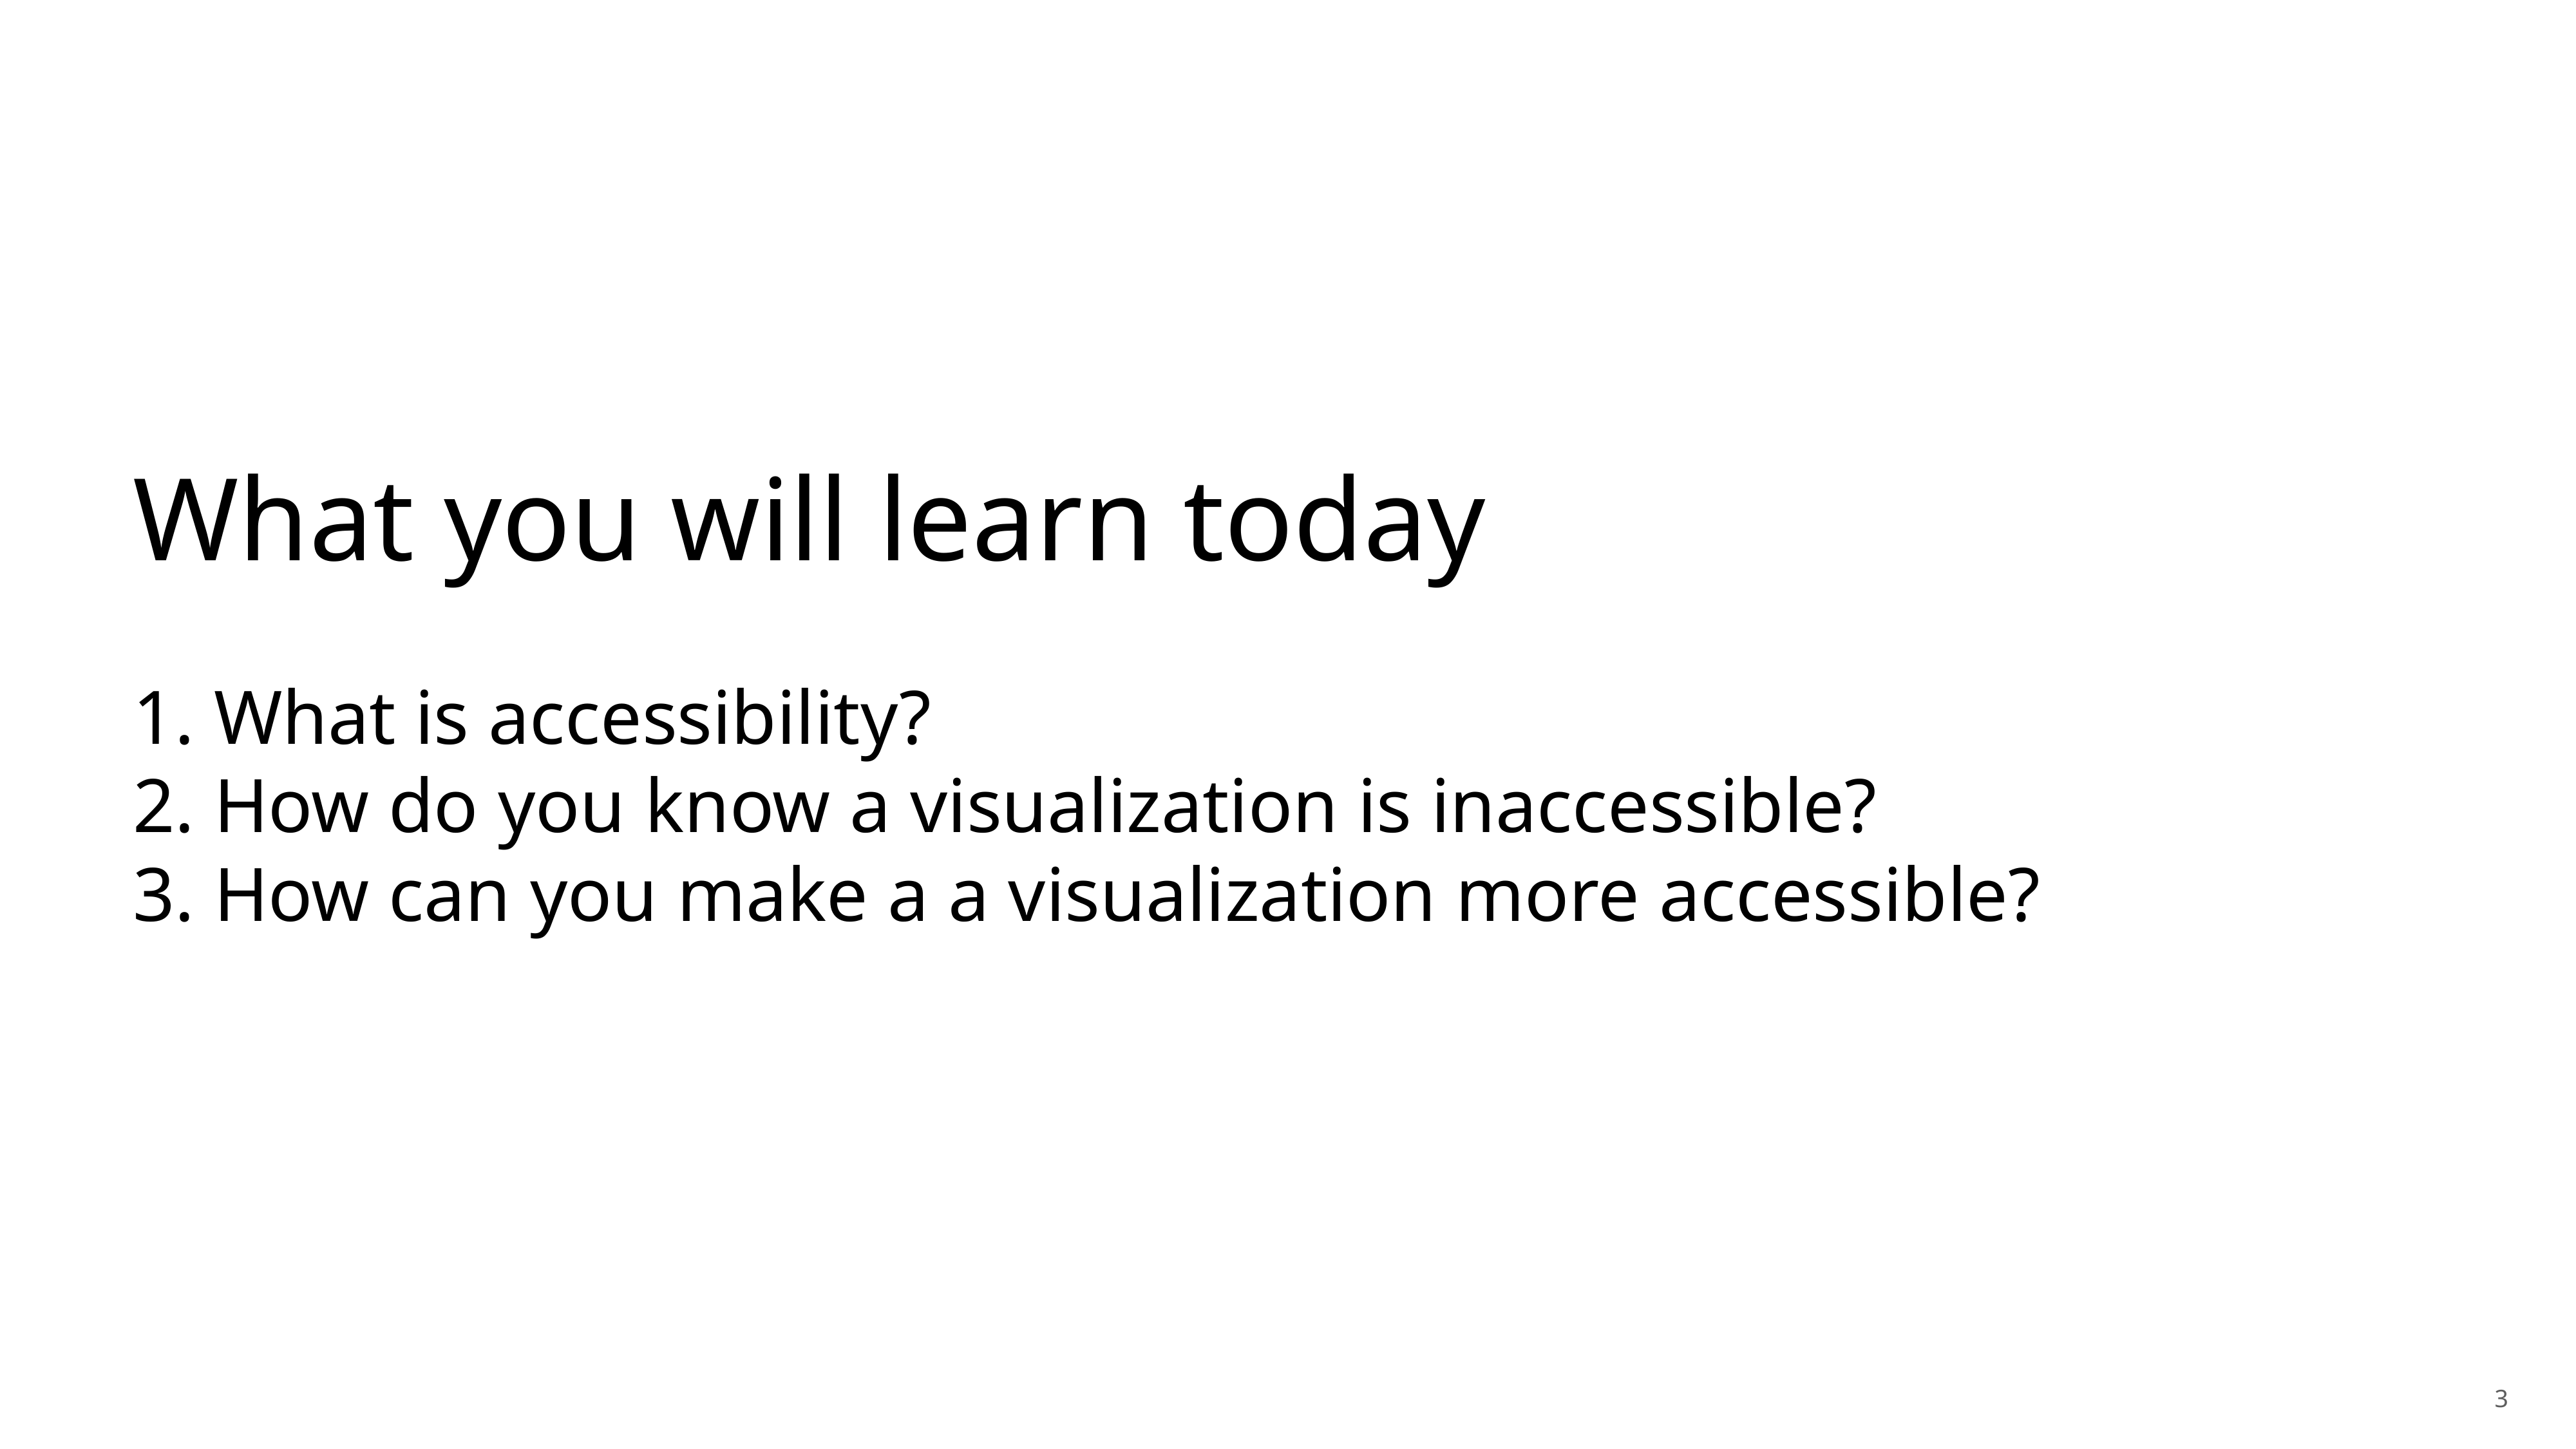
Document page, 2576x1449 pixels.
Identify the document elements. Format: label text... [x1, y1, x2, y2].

list What is accessibility? How do you know a visualization is inaccessible? How can you make a a visualization more accessible? [127, 665, 2449, 971]
slide_number 3 [2488, 570, 2515, 1422]
title What you will learn today [127, 467, 2449, 665]
